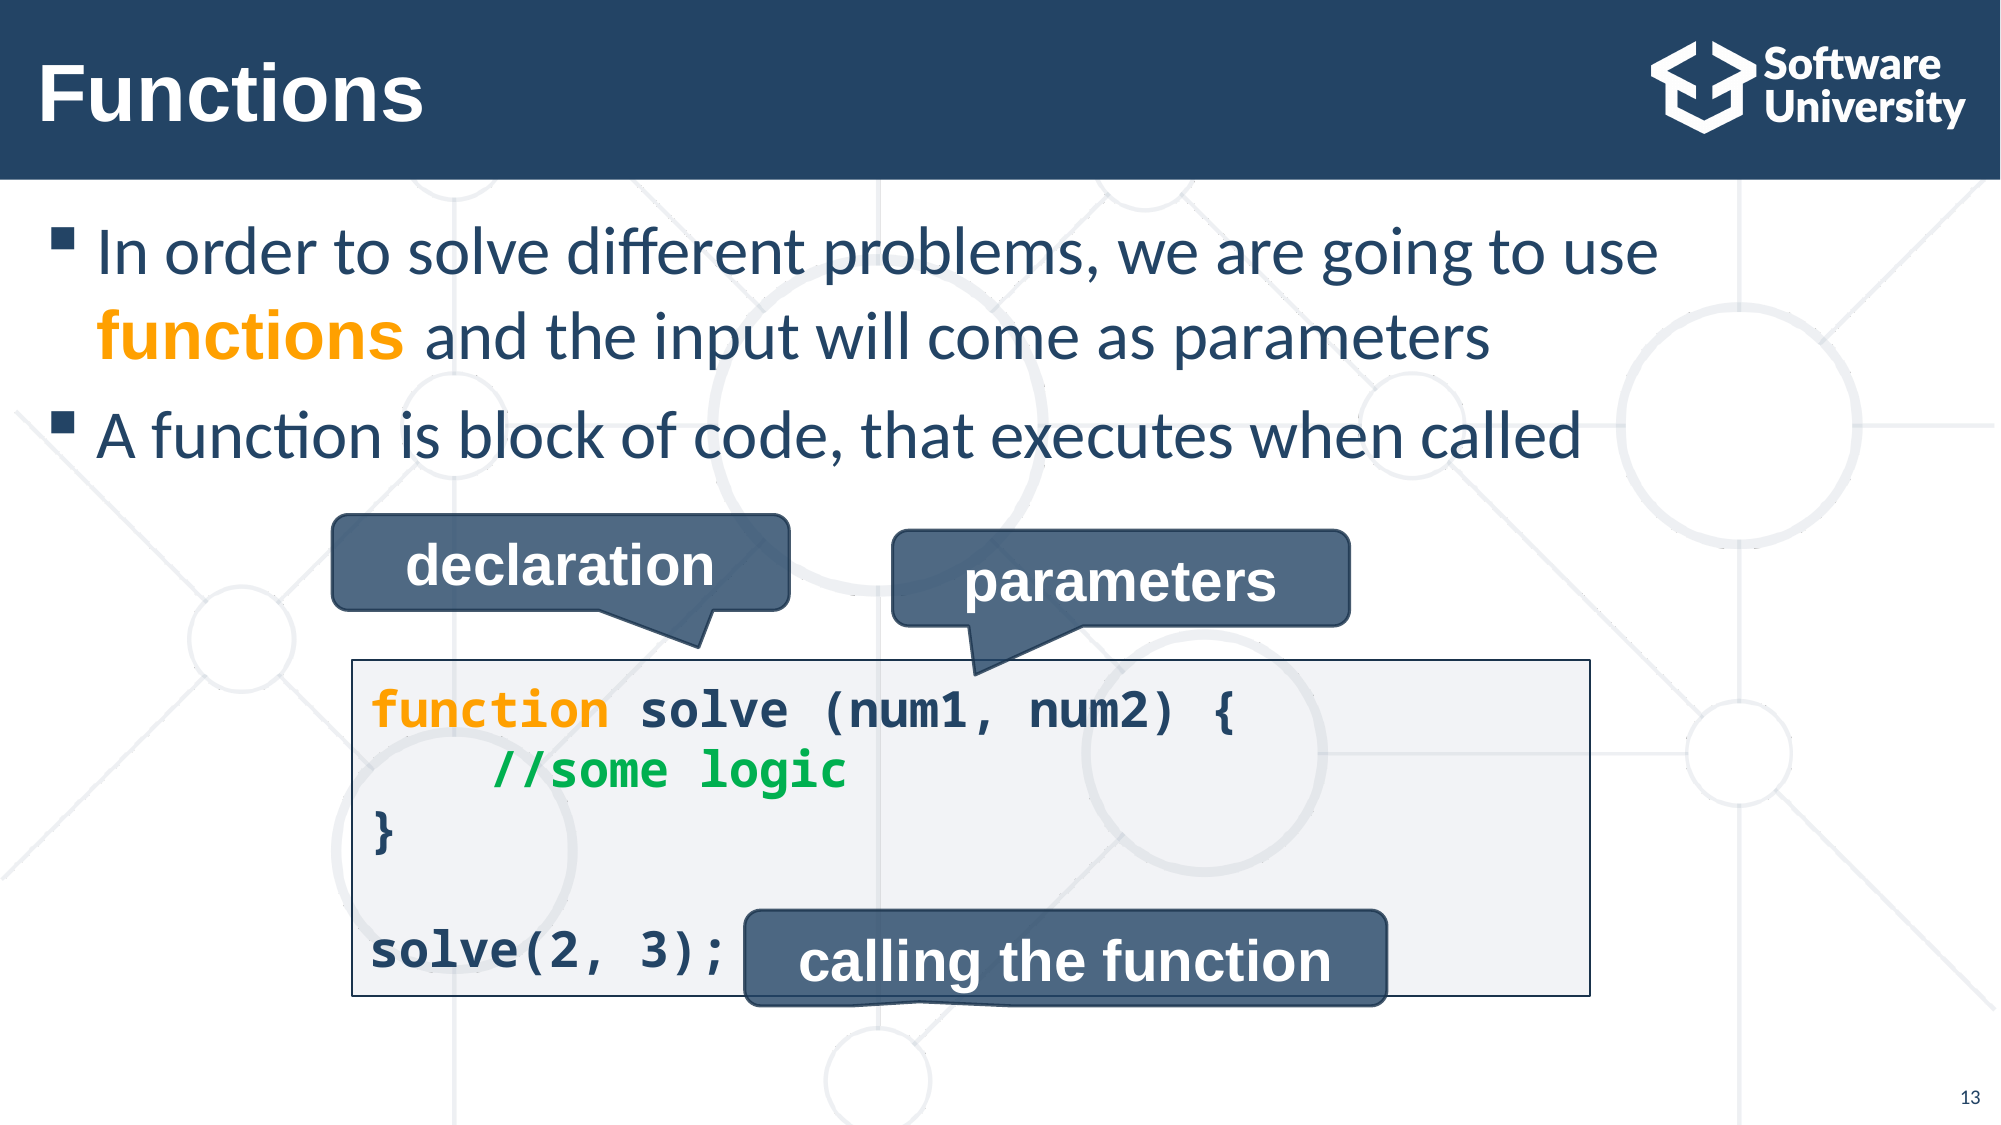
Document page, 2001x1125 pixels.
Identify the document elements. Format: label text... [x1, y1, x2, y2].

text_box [744, 909, 1388, 1007]
picture [1651, 41, 1966, 134]
title Functions [30, 16, 1626, 162]
text_box function solve (num1, num2) { //some logic } solve(2, 3); [351, 660, 1590, 996]
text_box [332, 514, 790, 648]
list In order to solve different problems, we are going to use functions and the input will come as parameters A function is block of code, that executes when called [30, 195, 1971, 1104]
picture [0, 180, 2000, 1125]
slide_number 13 [1949, 1078, 1989, 1117]
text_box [892, 529, 1350, 676]
